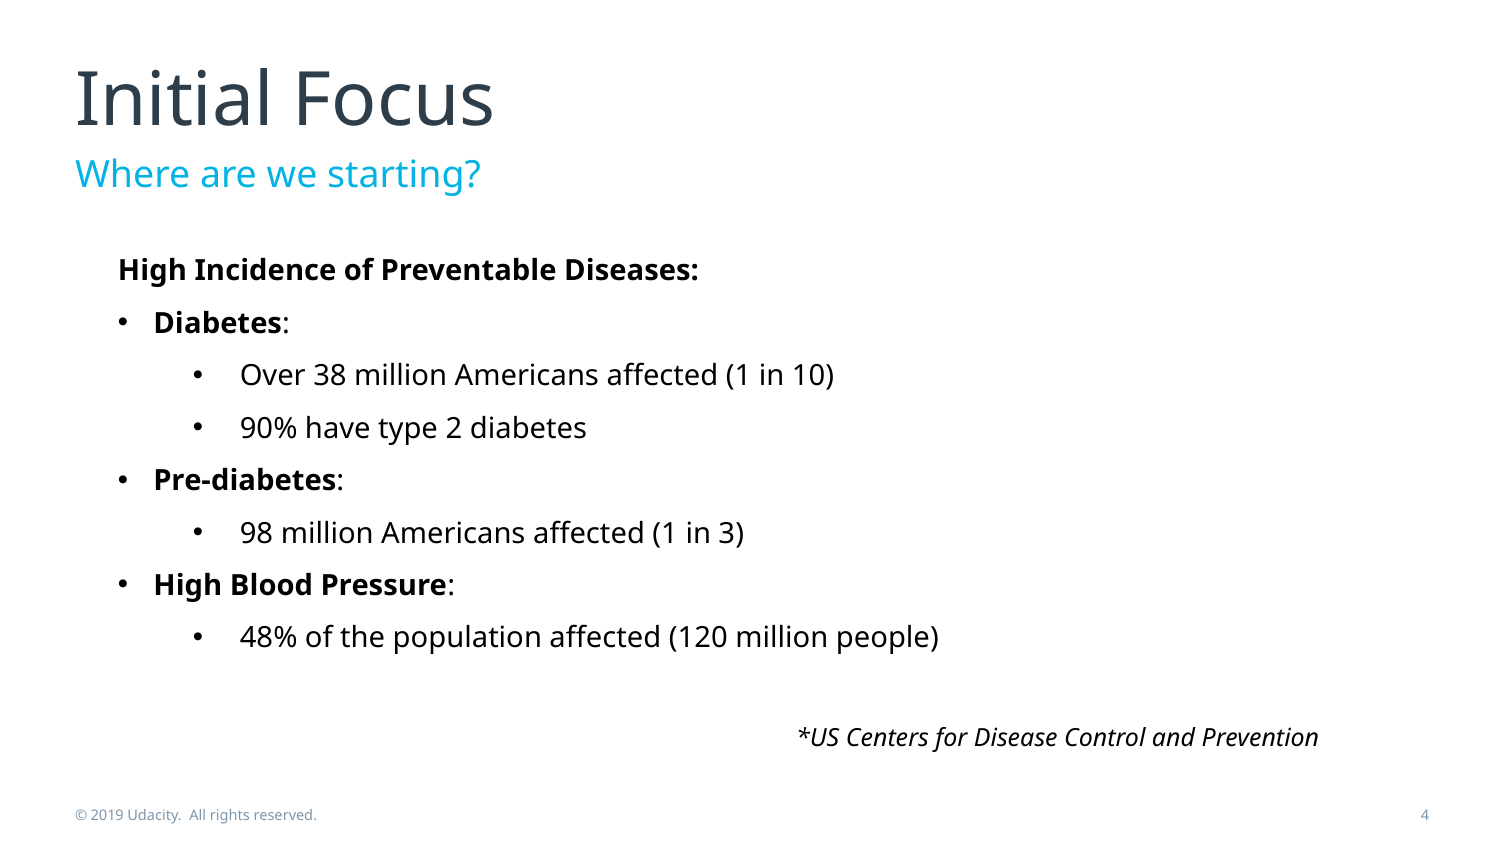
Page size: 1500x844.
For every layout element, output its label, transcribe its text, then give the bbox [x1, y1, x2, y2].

title Initial Focus [75, 50, 1425, 148]
list © 2019 Udacity. All rights reserved. [75, 806, 725, 826]
list Where are we starting? [75, 150, 1425, 201]
text_box High Incidence of Preventable Diseases: Diabetes: Over 38 million Americans affected (1 in 10) 90% have type 2 diabetes Pre-diabetes: 98 million Americans affected (1 in 3) High Blood Pressure: 48% of the population affected (120 million people) *US Centers for Disease Control and Prevention [103, 226, 1335, 794]
slide_number 4 [1416, 806, 1434, 826]
